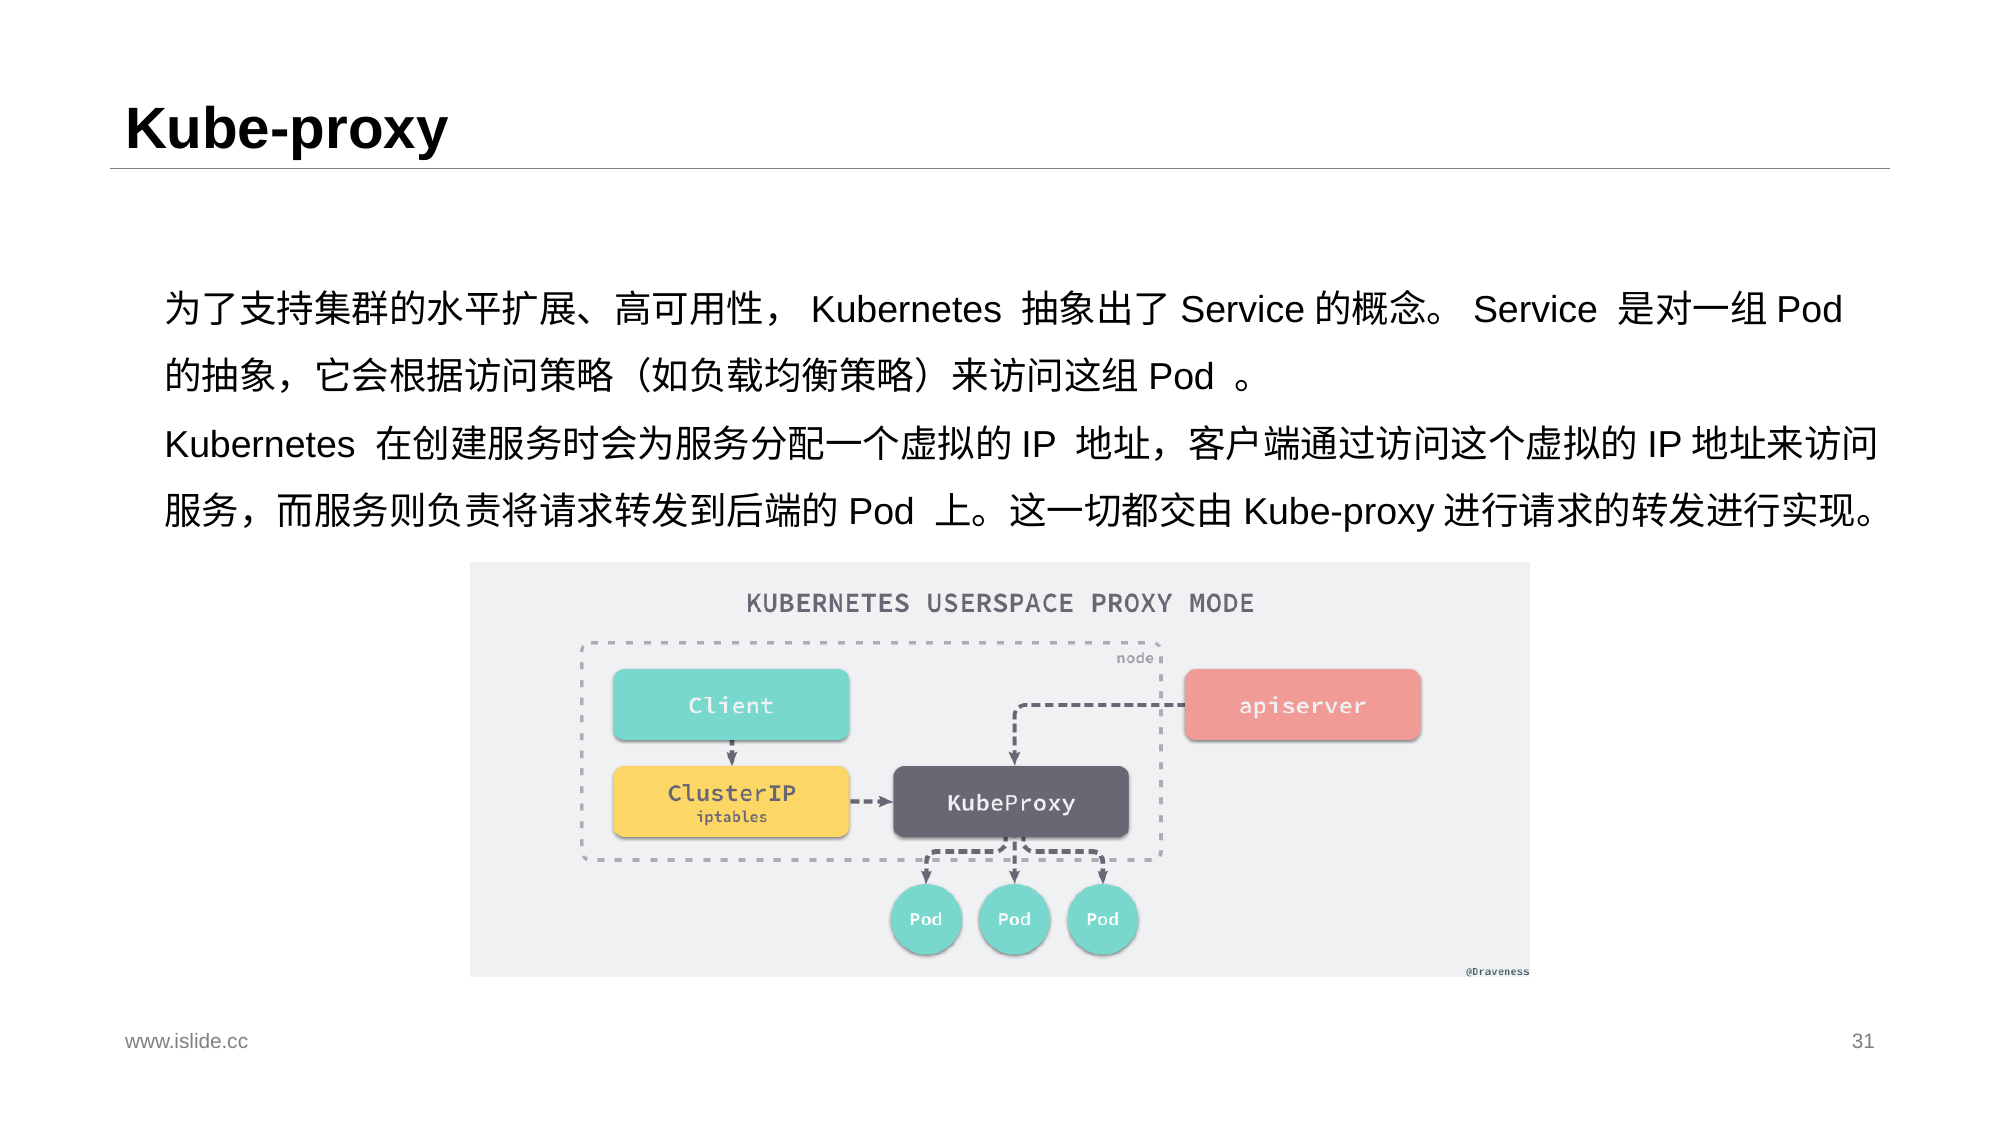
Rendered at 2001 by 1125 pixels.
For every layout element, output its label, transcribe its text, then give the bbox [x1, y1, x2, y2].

title Kube-proxy [109, 0, 1890, 169]
footer www.islide.cc [109, 1023, 790, 1058]
slide_number 31 [1412, 1023, 1890, 1058]
picture [470, 562, 1530, 977]
text_box 为了支持集群的水平扩展、高可用性，Kubernetes 抽象出了Service的概念。Service 是对一组Pod 的抽象，它会根据访问策略（如负载均衡策略）来访问这组Pod 。 Kubernetes 在创建服务时会为服务分配一个虚拟的IP 地址，客户端通过访问这个虚拟的IP地址来访问服务，而服务则负责将请求转发到后端的Pod 上。这一切都交由Kube-proxy进行请求的转发进行实现。 [149, 254, 1911, 540]
